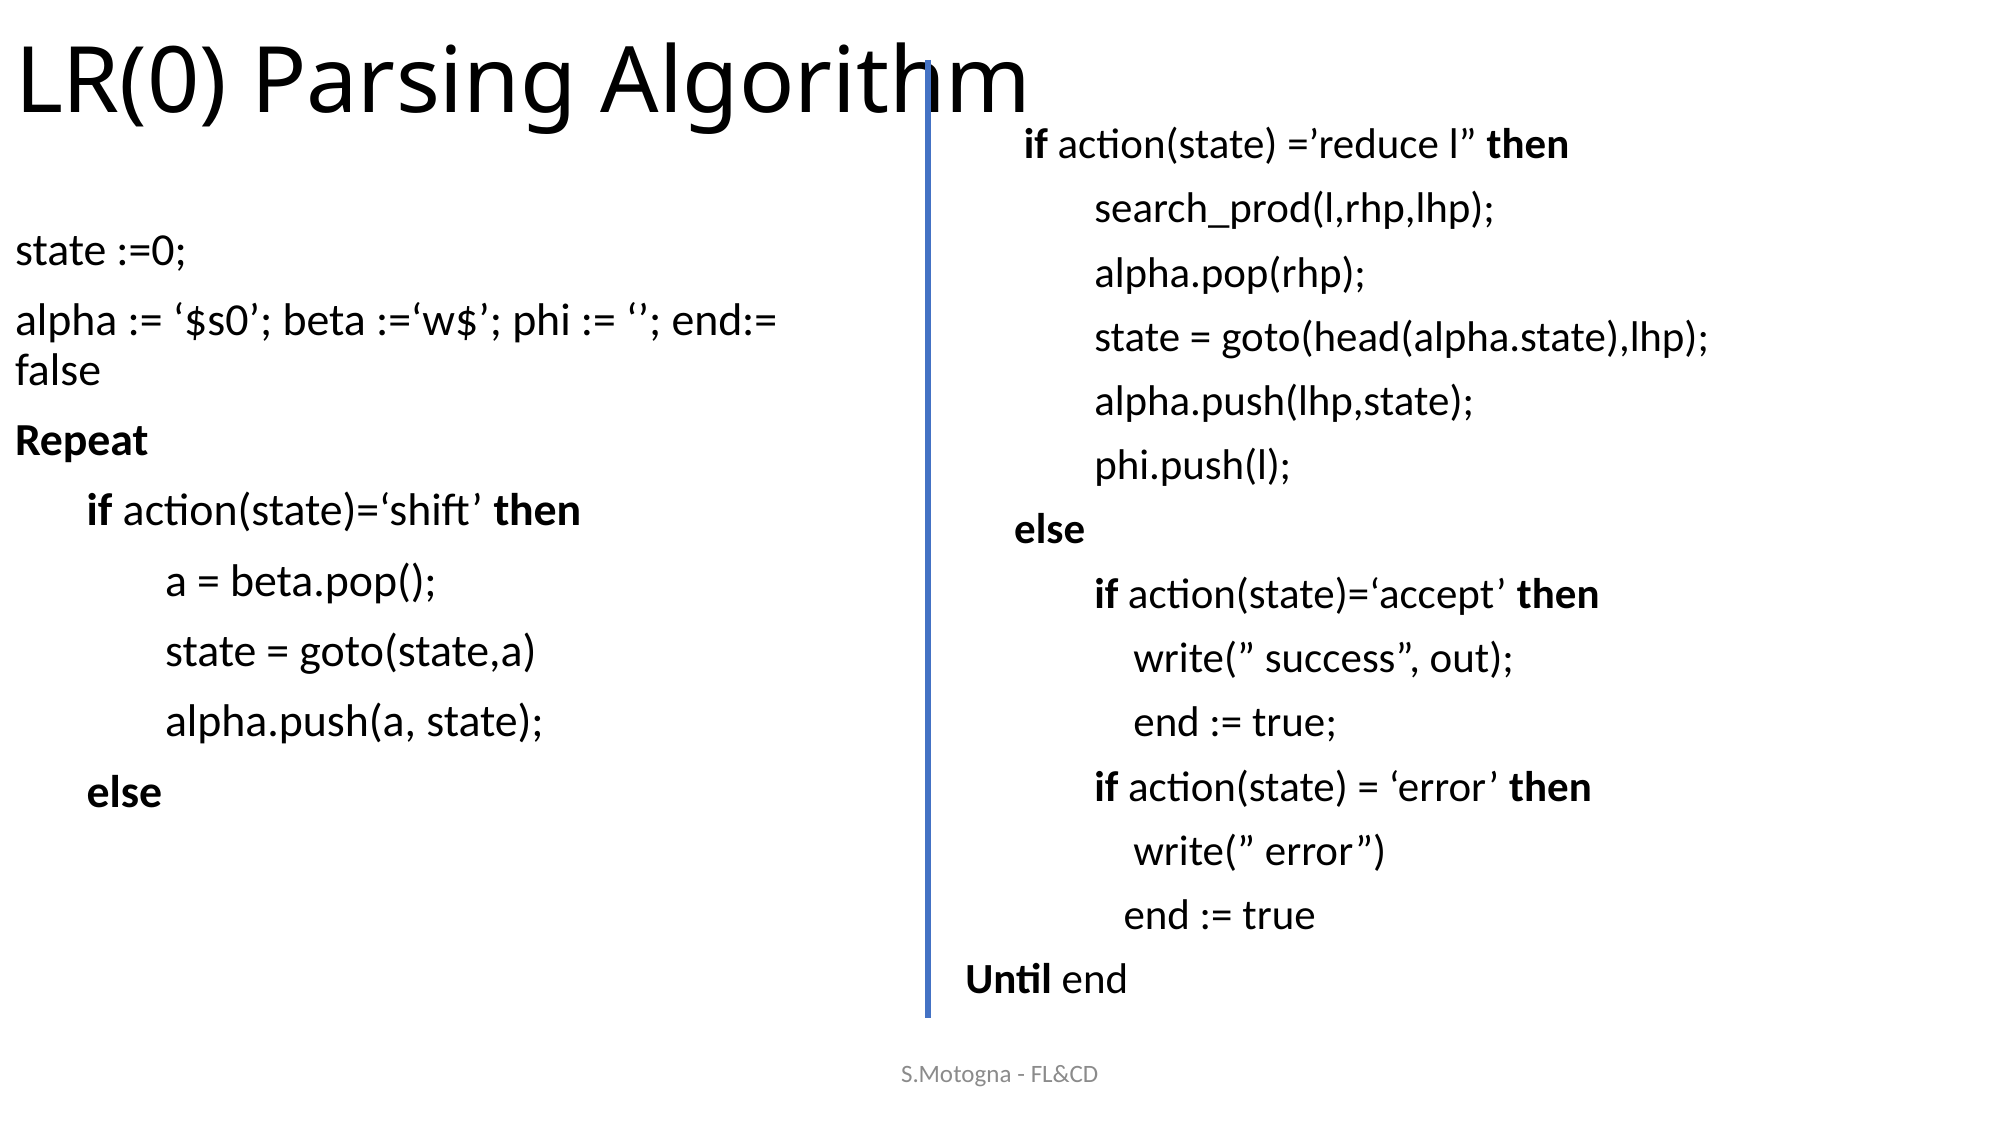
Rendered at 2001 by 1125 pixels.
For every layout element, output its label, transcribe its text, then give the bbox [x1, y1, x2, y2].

list if action(state) =’reduce l” then search_prod(l,rhp,lhp); alpha.pop(rhp); state = goto(head(alpha.state),lhp); alpha.push(lhp,state); phi.push(l); else if action(state)=‘accept’ then write(” success”, out); end := true; if action(state) = ‘error’ then write(” error”) end := true Until end [950, 113, 2000, 1019]
title LR(0) Parsing Algorithm [0, 20, 1725, 145]
footer S.Motogna - FL&CD [662, 1042, 1338, 1103]
list state :=0; alpha := ‘$s0’; beta :=‘w$’; phi := ‘’; end:= false Repeat if action(state)=‘shift’ then a = beta.pop(); state = goto(state,a) alpha.push(a, state); else [0, 218, 850, 1020]
